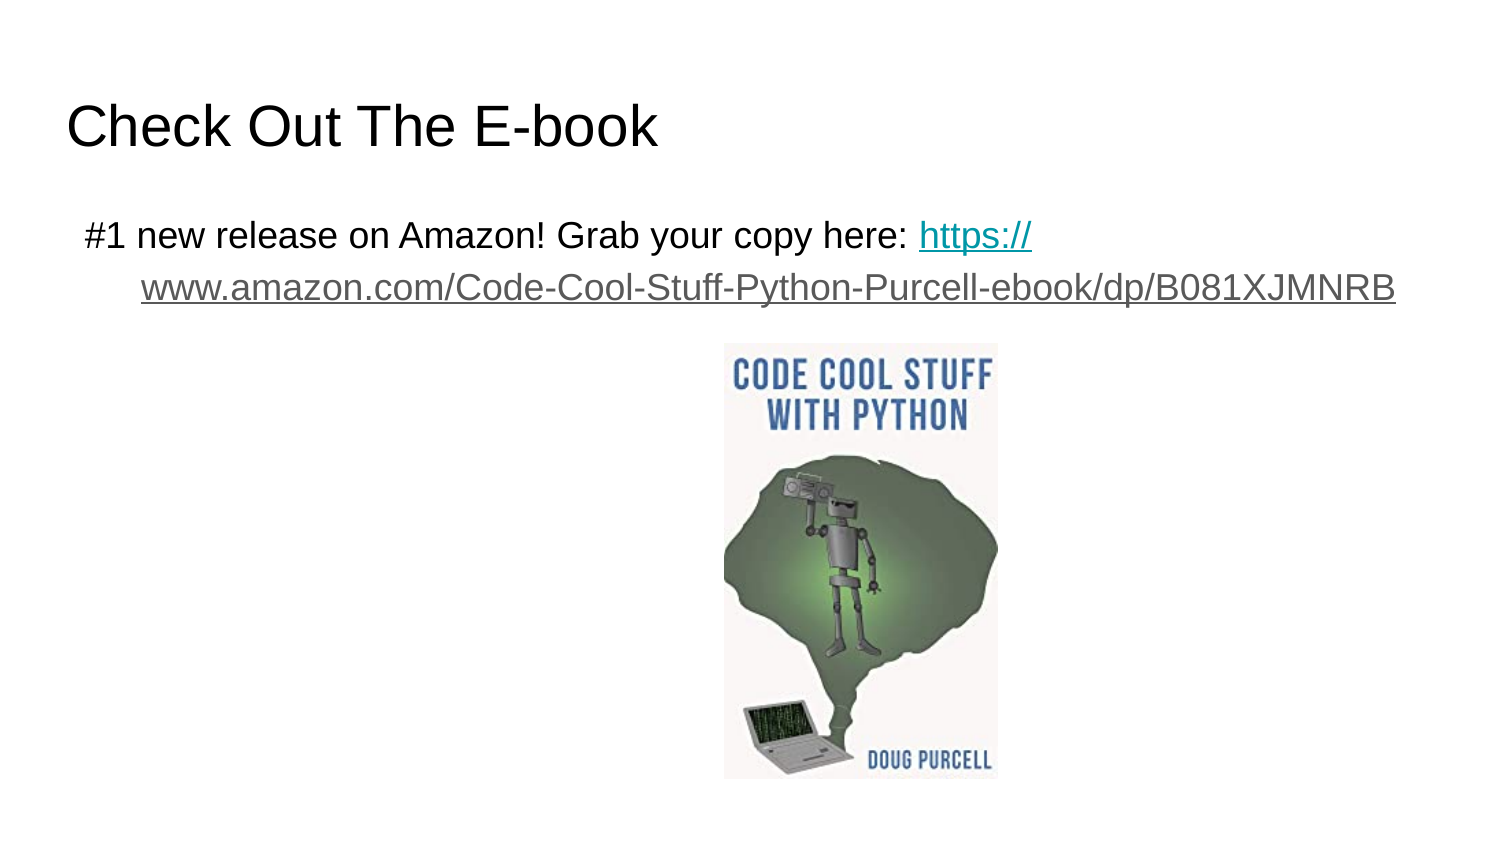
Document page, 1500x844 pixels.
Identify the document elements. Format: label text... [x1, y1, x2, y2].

picture [724, 342, 998, 779]
title Check Out The E-book [51, 72, 1449, 167]
list #1 new release on Amazon! Grab your copy here: https://www.amazon.com/Code-Cool-Stuff-Python-Purcell-ebook/dp/B081XJMNRB [51, 189, 1456, 821]
